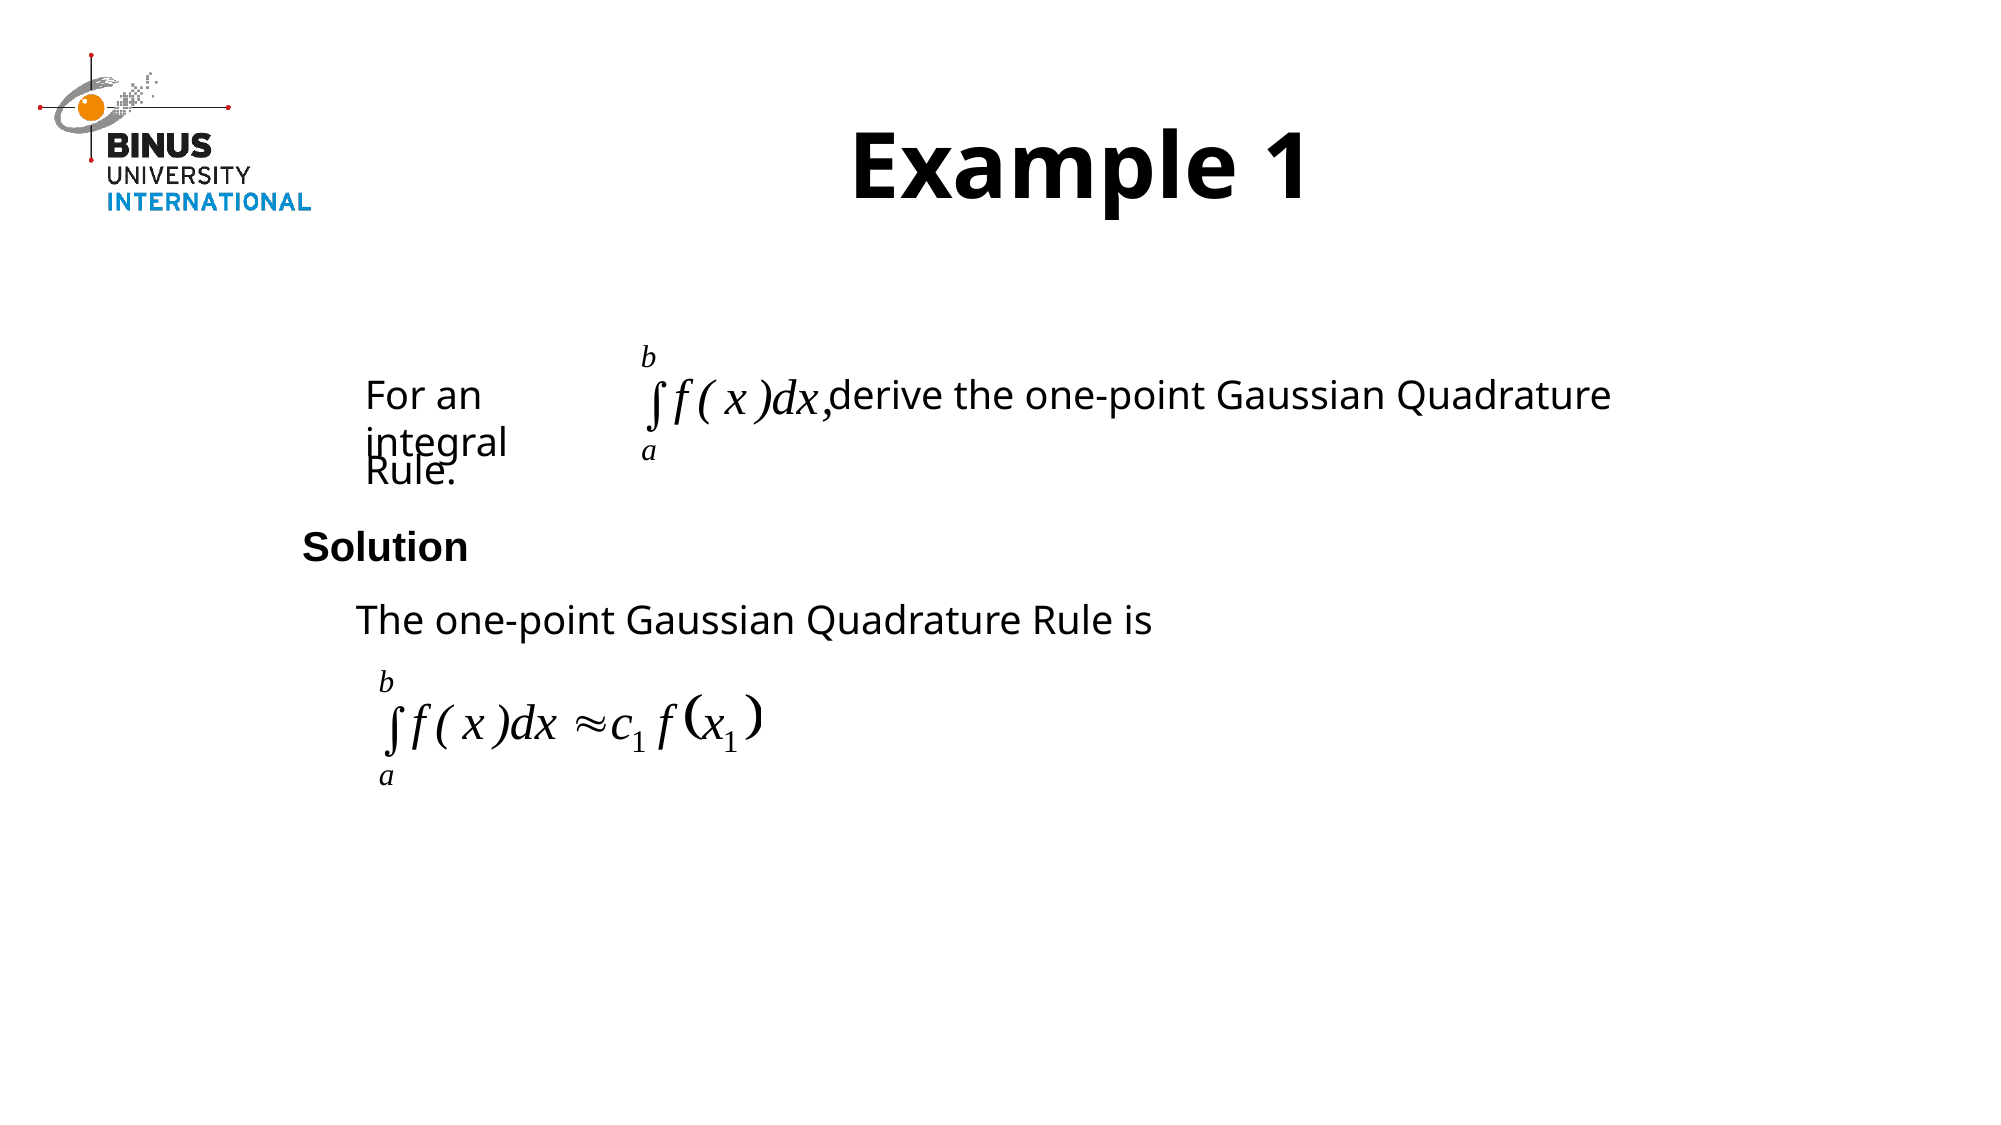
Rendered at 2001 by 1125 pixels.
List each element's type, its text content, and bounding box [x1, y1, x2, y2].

text_box Rule. [349, 437, 488, 500]
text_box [637, 337, 833, 468]
text_box derive the one-point Gaussian Quadrature [833, 362, 1628, 425]
text_box For an integral [349, 362, 638, 473]
text_box The one-point Gaussian Quadrature Rule is [341, 587, 1169, 650]
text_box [374, 662, 761, 793]
picture [0, 0, 348, 269]
title Example 1 [301, 59, 1863, 278]
text_box Solution [287, 512, 588, 578]
